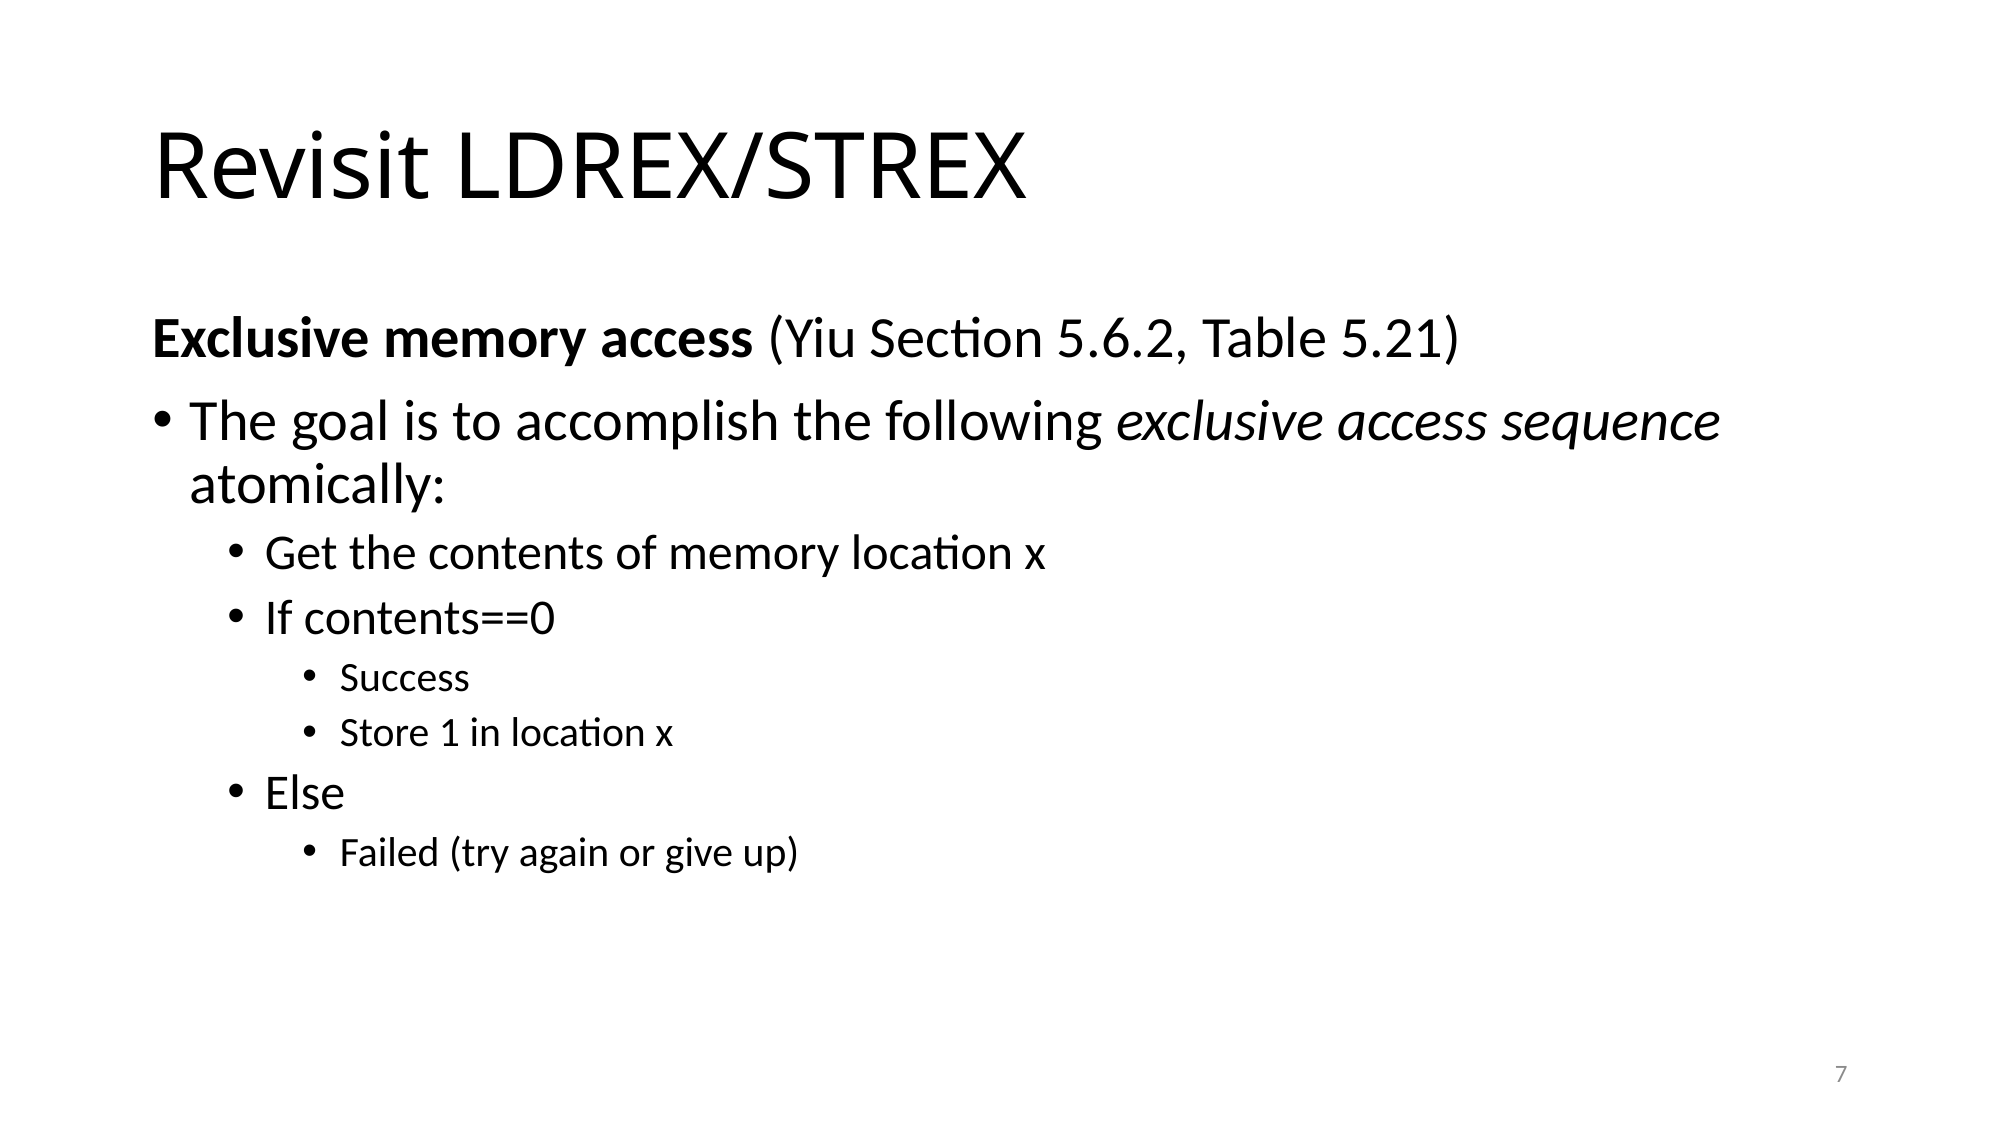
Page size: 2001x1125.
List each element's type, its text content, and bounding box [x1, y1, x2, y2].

list Exclusive memory access (Yiu Section 5.6.2, Table 5.21) The goal is to accomplish the following exclusive access sequence atomically: Get the contents of memory location x If contents==0 Success Store 1 in location x Else Failed (try again or give up) [137, 299, 1863, 1014]
slide_number 7 [1412, 1042, 1863, 1103]
title Revisit LDREX/STREX [137, 59, 1863, 278]
